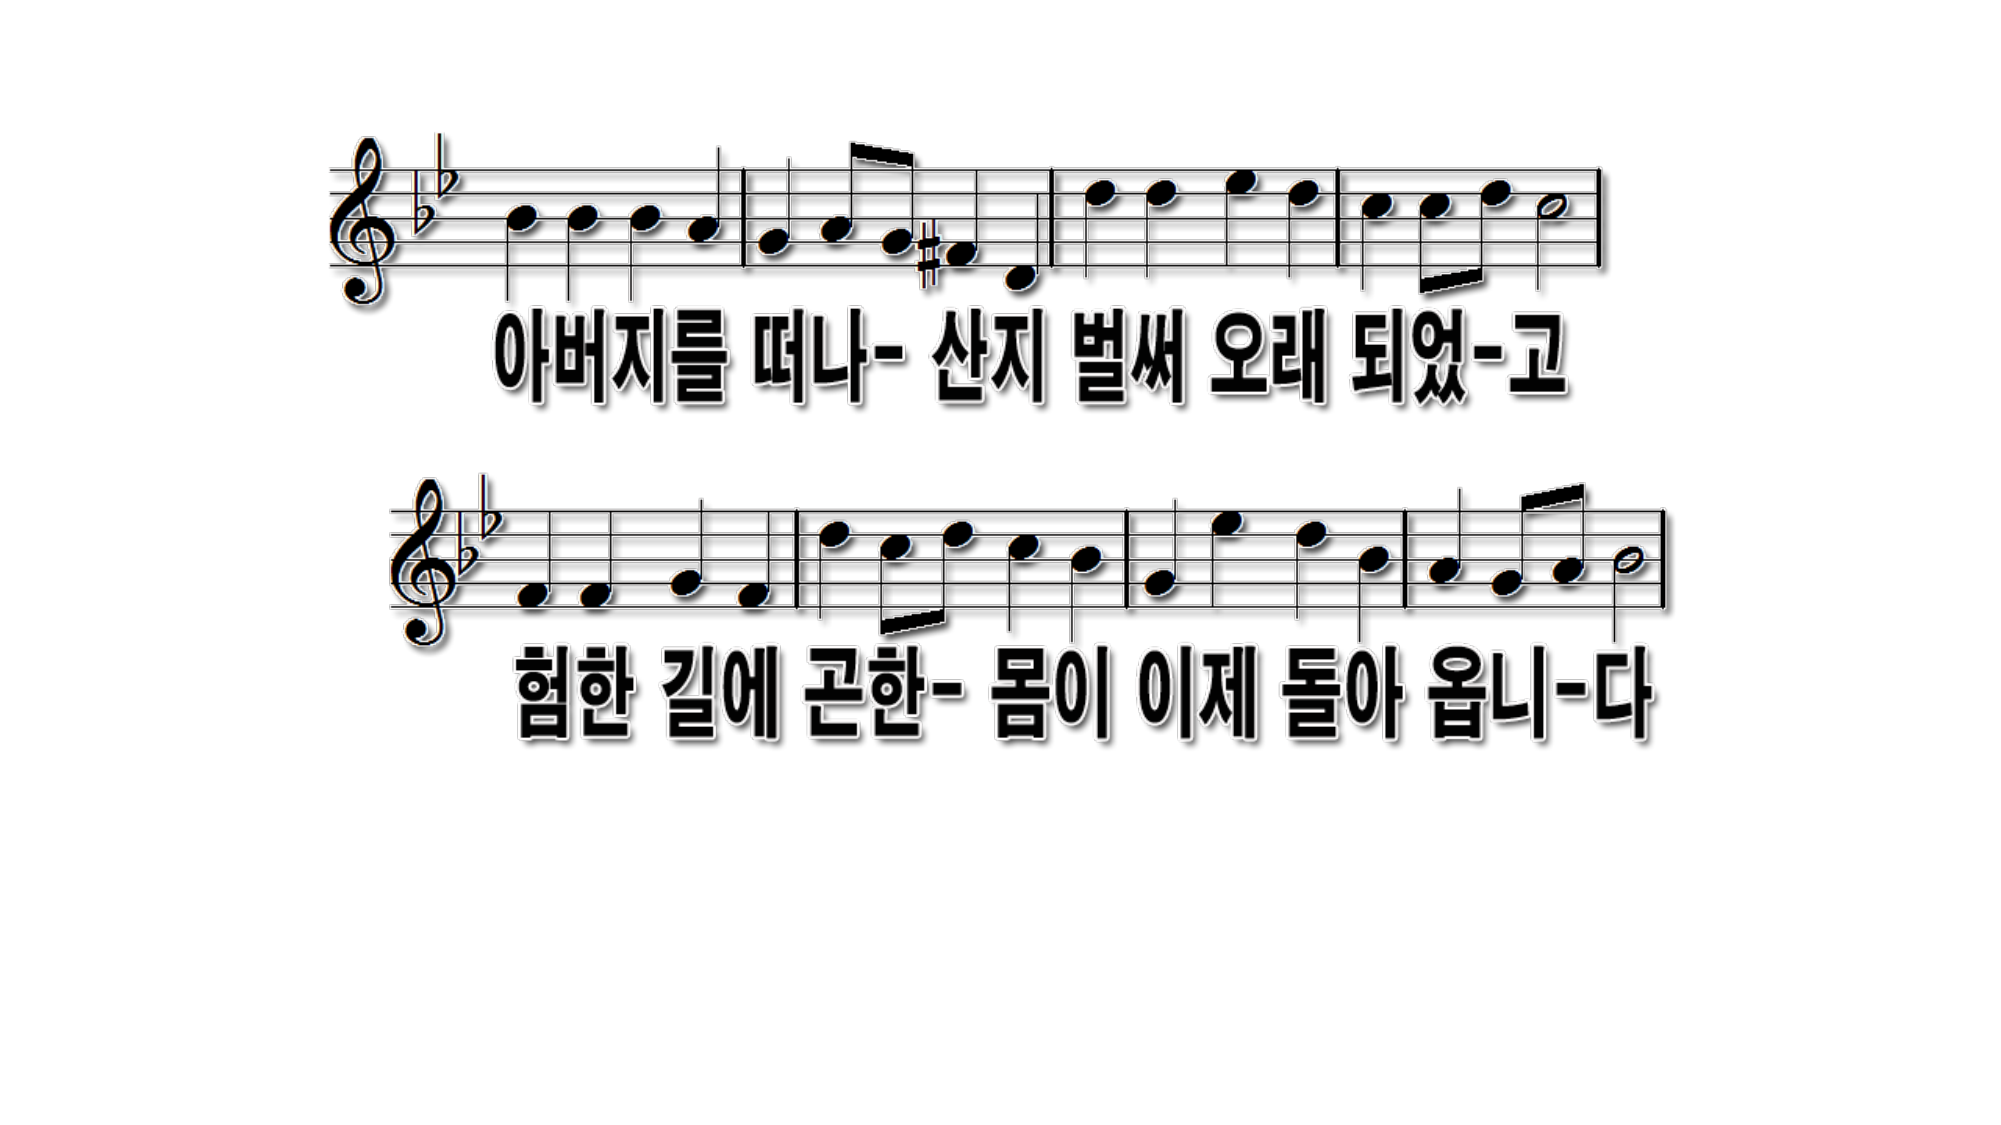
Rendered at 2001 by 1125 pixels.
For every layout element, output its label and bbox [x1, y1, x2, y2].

picture [249, 0, 1750, 835]
